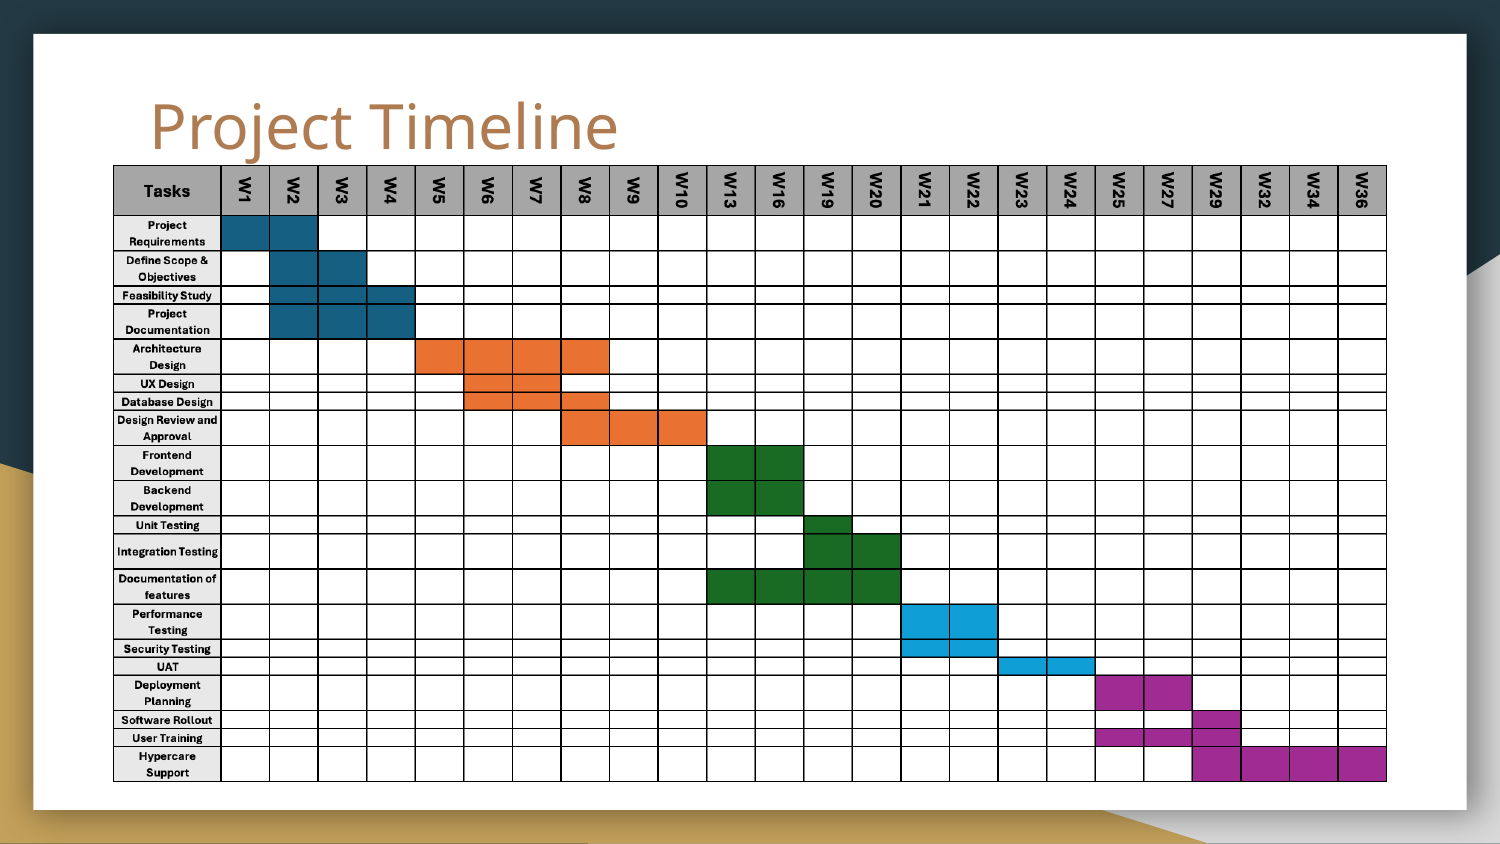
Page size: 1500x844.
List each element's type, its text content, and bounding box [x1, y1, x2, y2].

title Project Timeline [134, 71, 1366, 164]
picture [113, 165, 1387, 782]
